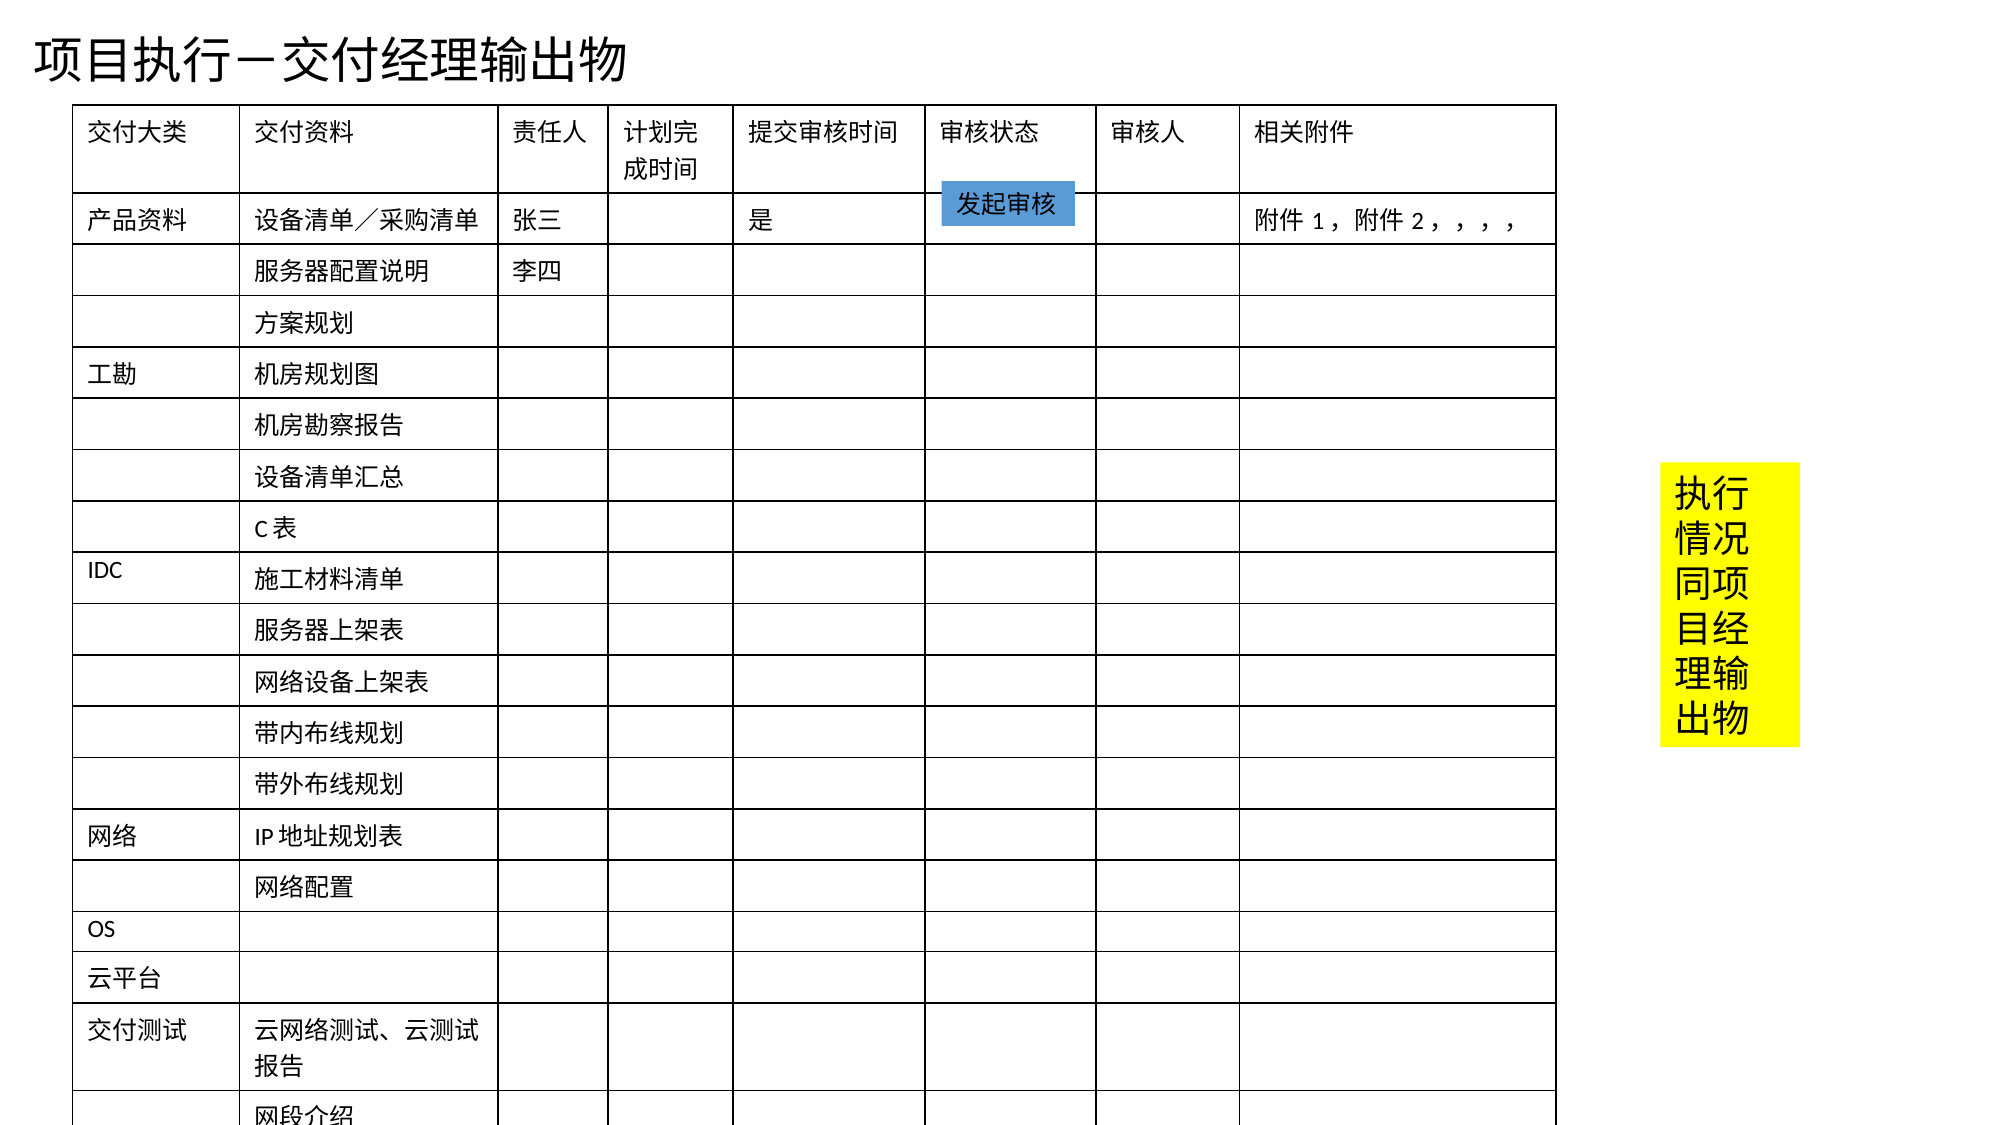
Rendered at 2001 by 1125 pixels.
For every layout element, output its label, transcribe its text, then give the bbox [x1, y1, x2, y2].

table_cell [73, 861, 239, 911]
table_cell [734, 399, 924, 449]
table_cell [1097, 604, 1239, 654]
table_cell [1097, 245, 1239, 295]
table_cell [926, 348, 1095, 397]
table_cell [1240, 1091, 1555, 1125]
table_cell [734, 656, 924, 705]
table_cell [1097, 296, 1239, 346]
table_cell [609, 656, 732, 705]
table_header 审核人 [1097, 106, 1239, 192]
table_cell [926, 707, 1095, 757]
table_cell [1097, 194, 1239, 243]
table_cell [73, 656, 239, 705]
table_cell 设备清单汇总 [240, 450, 497, 500]
table_cell [1097, 861, 1239, 911]
table_cell 云平台 [73, 952, 239, 1002]
table_cell C表 [240, 502, 497, 551]
table_cell [734, 1091, 924, 1125]
table_cell 云网络测试、云测试报告 [240, 1004, 497, 1090]
table_cell [609, 604, 732, 654]
table_cell 网络配置 [240, 861, 497, 911]
table_cell [499, 604, 607, 654]
table_header 责任人 [499, 106, 607, 192]
table_cell [609, 450, 732, 500]
table_cell [73, 245, 239, 295]
table_cell [499, 1004, 607, 1090]
table_cell [499, 810, 607, 859]
table_cell [926, 656, 1095, 705]
table_cell [1097, 656, 1239, 705]
table_cell [1240, 553, 1555, 603]
table_cell [926, 604, 1095, 654]
table_cell [734, 604, 924, 654]
table_cell [609, 952, 732, 1002]
table_cell [609, 1091, 732, 1125]
table_cell 服务器上架表 [240, 604, 497, 654]
table_cell [1097, 502, 1239, 551]
table_cell [609, 810, 732, 859]
table_cell [499, 758, 607, 808]
table_cell [499, 707, 607, 757]
table_cell [73, 604, 239, 654]
table_header 审核状态 [926, 106, 1095, 192]
table_cell [240, 952, 497, 1002]
table_cell [73, 399, 239, 449]
table_cell [734, 553, 924, 603]
table_cell 网络设备上架表 [240, 656, 497, 705]
table_cell [1240, 912, 1555, 951]
table_cell [1240, 450, 1555, 500]
table_cell [1097, 952, 1239, 1002]
table_header 交付大类 [73, 106, 239, 192]
table_cell [1240, 348, 1555, 397]
table_cell [926, 450, 1095, 500]
table_cell [499, 348, 607, 397]
table_cell [499, 450, 607, 500]
table_cell 方案规划 [240, 296, 497, 346]
table_cell [926, 245, 1095, 295]
table_cell [1240, 502, 1555, 551]
table_cell [73, 707, 239, 757]
table_cell [1097, 1091, 1239, 1125]
table_cell IDC [73, 553, 239, 603]
table_cell [1097, 707, 1239, 757]
table_cell [609, 553, 732, 603]
table_cell [1097, 912, 1239, 951]
table_cell [73, 450, 239, 500]
table_cell [926, 912, 1095, 951]
table_header 相关附件 [1240, 106, 1555, 192]
table_cell [734, 952, 924, 1002]
table_cell [1240, 656, 1555, 705]
table_cell 张三 [499, 194, 607, 243]
table_cell [240, 912, 497, 951]
table_cell [926, 861, 1095, 911]
table_cell [926, 758, 1095, 808]
table_cell [609, 861, 732, 911]
table_cell [499, 912, 607, 951]
table_cell [499, 502, 607, 551]
table_cell [734, 758, 924, 808]
table_cell [926, 952, 1095, 1002]
table_cell [73, 1091, 239, 1125]
table_cell [1240, 245, 1555, 295]
table_cell [1097, 450, 1239, 500]
table_cell [1240, 604, 1555, 654]
table_cell 服务器配置说明 [240, 245, 497, 295]
table_cell [734, 1004, 924, 1090]
table_cell [609, 502, 732, 551]
table_cell IP地址规划表 [240, 810, 497, 859]
table_cell [734, 245, 924, 295]
text_box 发起审核 [941, 181, 1075, 226]
table_cell [609, 296, 732, 346]
table_cell [609, 194, 732, 243]
table_cell [926, 296, 1095, 346]
table_cell [1240, 1004, 1555, 1090]
table_cell 是 [734, 194, 924, 243]
table_cell [926, 1091, 1095, 1125]
table_cell [926, 399, 1095, 449]
table_cell [1097, 553, 1239, 603]
table_cell [734, 912, 924, 951]
table_cell 网段介绍 [240, 1091, 497, 1125]
table_cell [926, 810, 1095, 859]
table_cell [1240, 952, 1555, 1002]
table_cell [609, 245, 732, 295]
table_cell 工勘 [73, 348, 239, 397]
table_cell 带外布线规划 [240, 758, 497, 808]
text_box 项目执行－交付经理输出物 [19, 0, 655, 117]
table_cell 交付测试 [73, 1004, 239, 1090]
table_cell [609, 348, 732, 397]
text_box 执行情况同项目经理输出物 [1660, 462, 1800, 748]
table_cell [734, 296, 924, 346]
table_cell [609, 399, 732, 449]
table_cell 机房勘察报告 [240, 399, 497, 449]
table_cell [1240, 758, 1555, 808]
table_cell [499, 1091, 607, 1125]
table_cell [734, 502, 924, 551]
table_cell 施工材料清单 [240, 553, 497, 603]
table_header 提交审核时间 [734, 106, 924, 192]
table_cell [499, 553, 607, 603]
table_cell 产品资料 [73, 194, 239, 243]
table_cell 带内布线规划 [240, 707, 497, 757]
table_cell [1240, 861, 1555, 911]
table_cell [73, 502, 239, 551]
table_cell [1097, 758, 1239, 808]
table_cell [609, 758, 732, 808]
table_cell 网络 [73, 810, 239, 859]
table_cell [499, 861, 607, 911]
table_cell [609, 707, 732, 757]
table_cell [609, 912, 732, 951]
table_cell [1097, 399, 1239, 449]
table_cell [609, 1004, 732, 1090]
table_cell [499, 399, 607, 449]
table_header 计划完成时间 [609, 106, 732, 192]
table_cell [1097, 1004, 1239, 1090]
table_header 交付资料 [240, 106, 497, 192]
table_cell [734, 707, 924, 757]
table_cell [734, 348, 924, 397]
table_cell [1240, 810, 1555, 859]
table_cell [926, 194, 1095, 243]
table_cell [499, 952, 607, 1002]
table_cell 李四 [499, 245, 607, 295]
table_cell [499, 296, 607, 346]
table_cell [1097, 810, 1239, 859]
table_cell [926, 1004, 1095, 1090]
table_cell [1240, 296, 1555, 346]
table_cell 设备清单／采购清单 [240, 194, 497, 243]
table_cell [926, 502, 1095, 551]
table_cell [73, 296, 239, 346]
table_cell [499, 656, 607, 705]
table_cell [734, 450, 924, 500]
table_cell [1240, 399, 1555, 449]
table_cell OS [73, 912, 239, 951]
table_cell [734, 810, 924, 859]
table_cell [734, 861, 924, 911]
table_cell [1240, 707, 1555, 757]
table_cell [73, 758, 239, 808]
table_cell 机房规划图 [240, 348, 497, 397]
table_cell 附件1，附件2，，，， [1240, 194, 1555, 243]
table_cell [1097, 348, 1239, 397]
table_cell [926, 553, 1095, 603]
